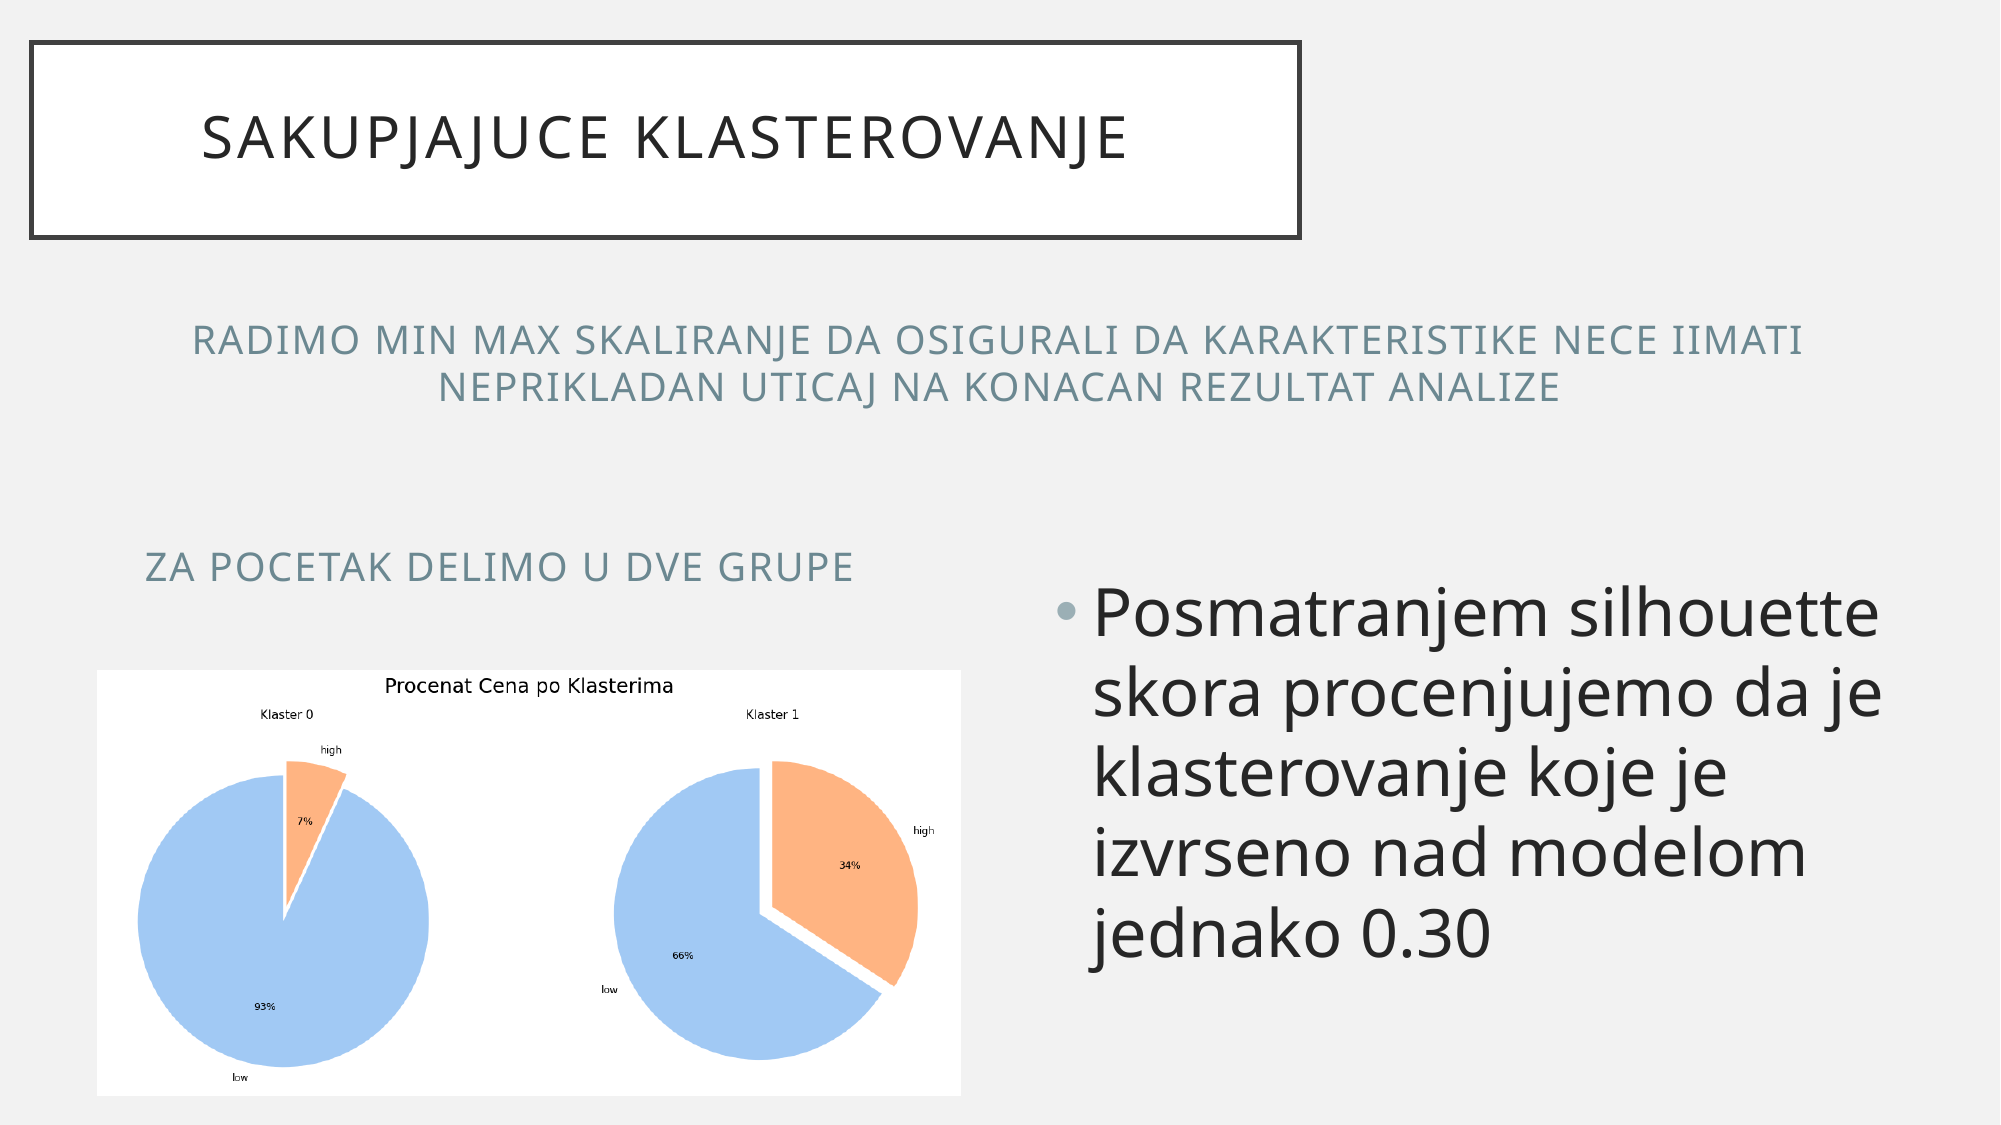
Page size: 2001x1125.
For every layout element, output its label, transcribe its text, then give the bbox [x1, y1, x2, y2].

list Za pocetak delimo u dve grupe [97, 481, 903, 597]
list Posmatranjem silhouette skora procenjujemo da je klasterovanje koje je izvrseno nad modelom jednako 0.30 [1039, 562, 1903, 1059]
title Sakupjajuce klasterovanje [29, 40, 1302, 240]
list Radimo min max skaliranje da osigurali da karakteristike nece iimati neprikladan uticaj na konacan rezultat analize [67, 261, 1933, 418]
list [97, 670, 961, 1096]
